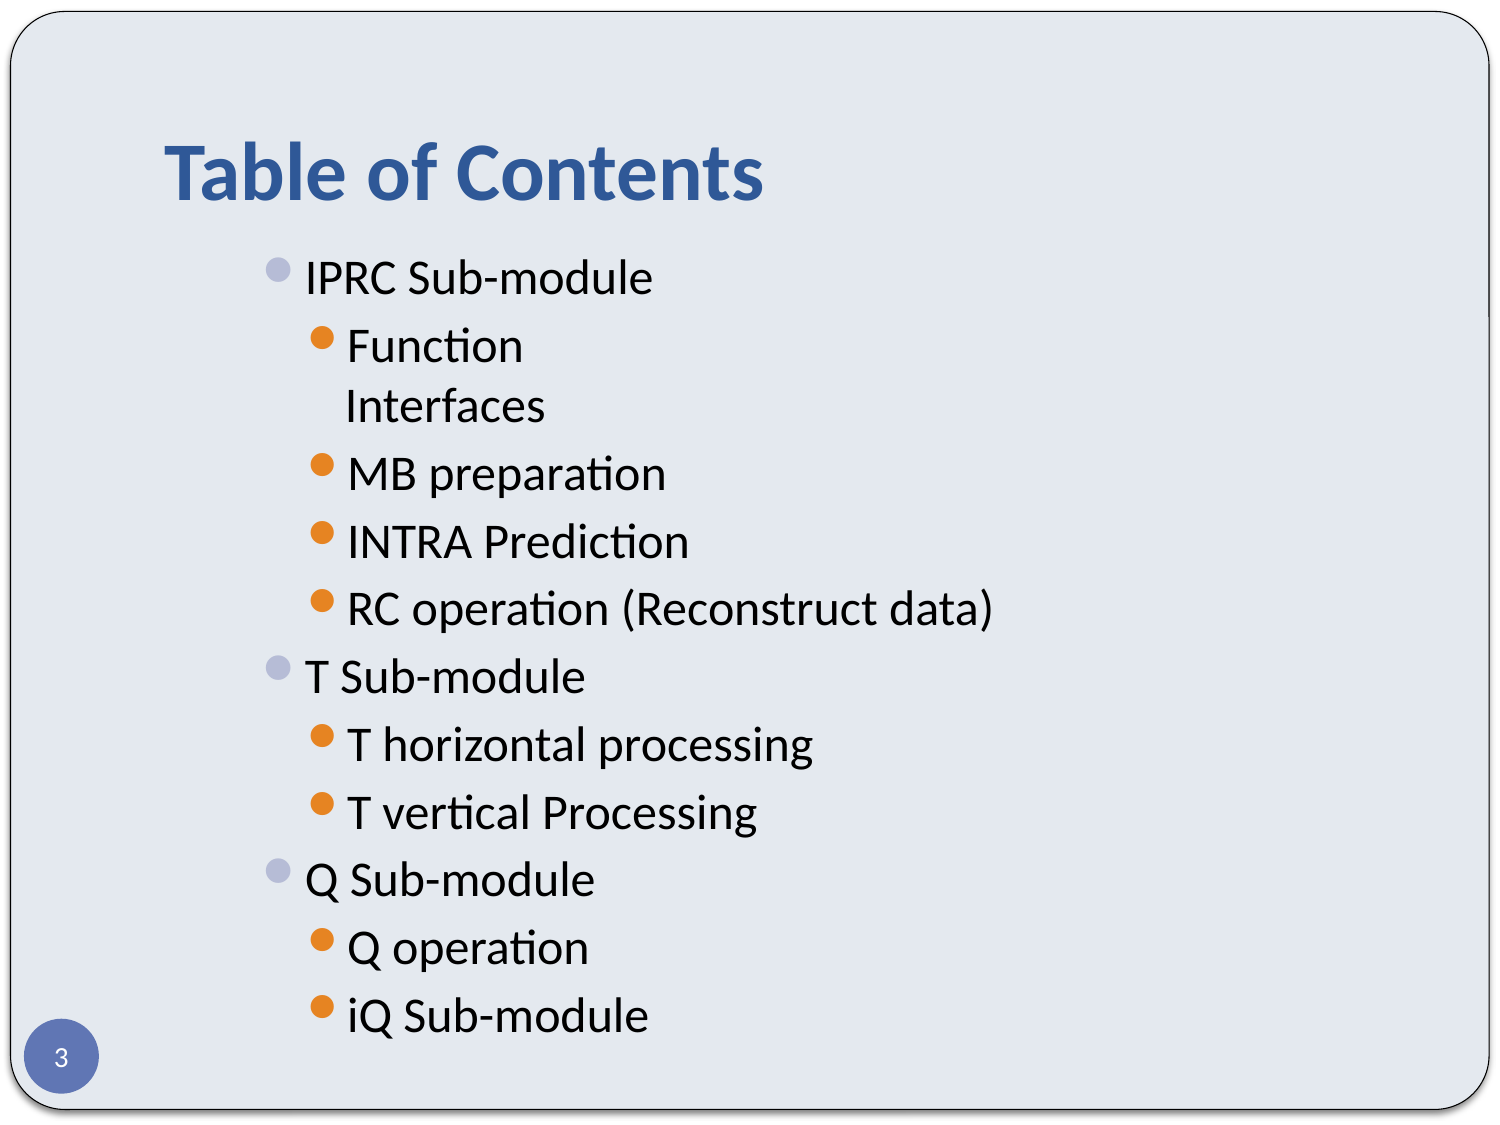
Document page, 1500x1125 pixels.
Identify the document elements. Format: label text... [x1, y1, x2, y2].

title Table of Contents [150, 45, 1425, 233]
list IPRC Sub-module Function Interfaces MB preparation INTRA Prediction RC operation (Reconstruct data) T Sub-module T horizontal processing T vertical Processing Q Sub-module Q operation iQ Sub-module [150, 237, 1425, 988]
slide_number 3 [23, 1018, 99, 1094]
